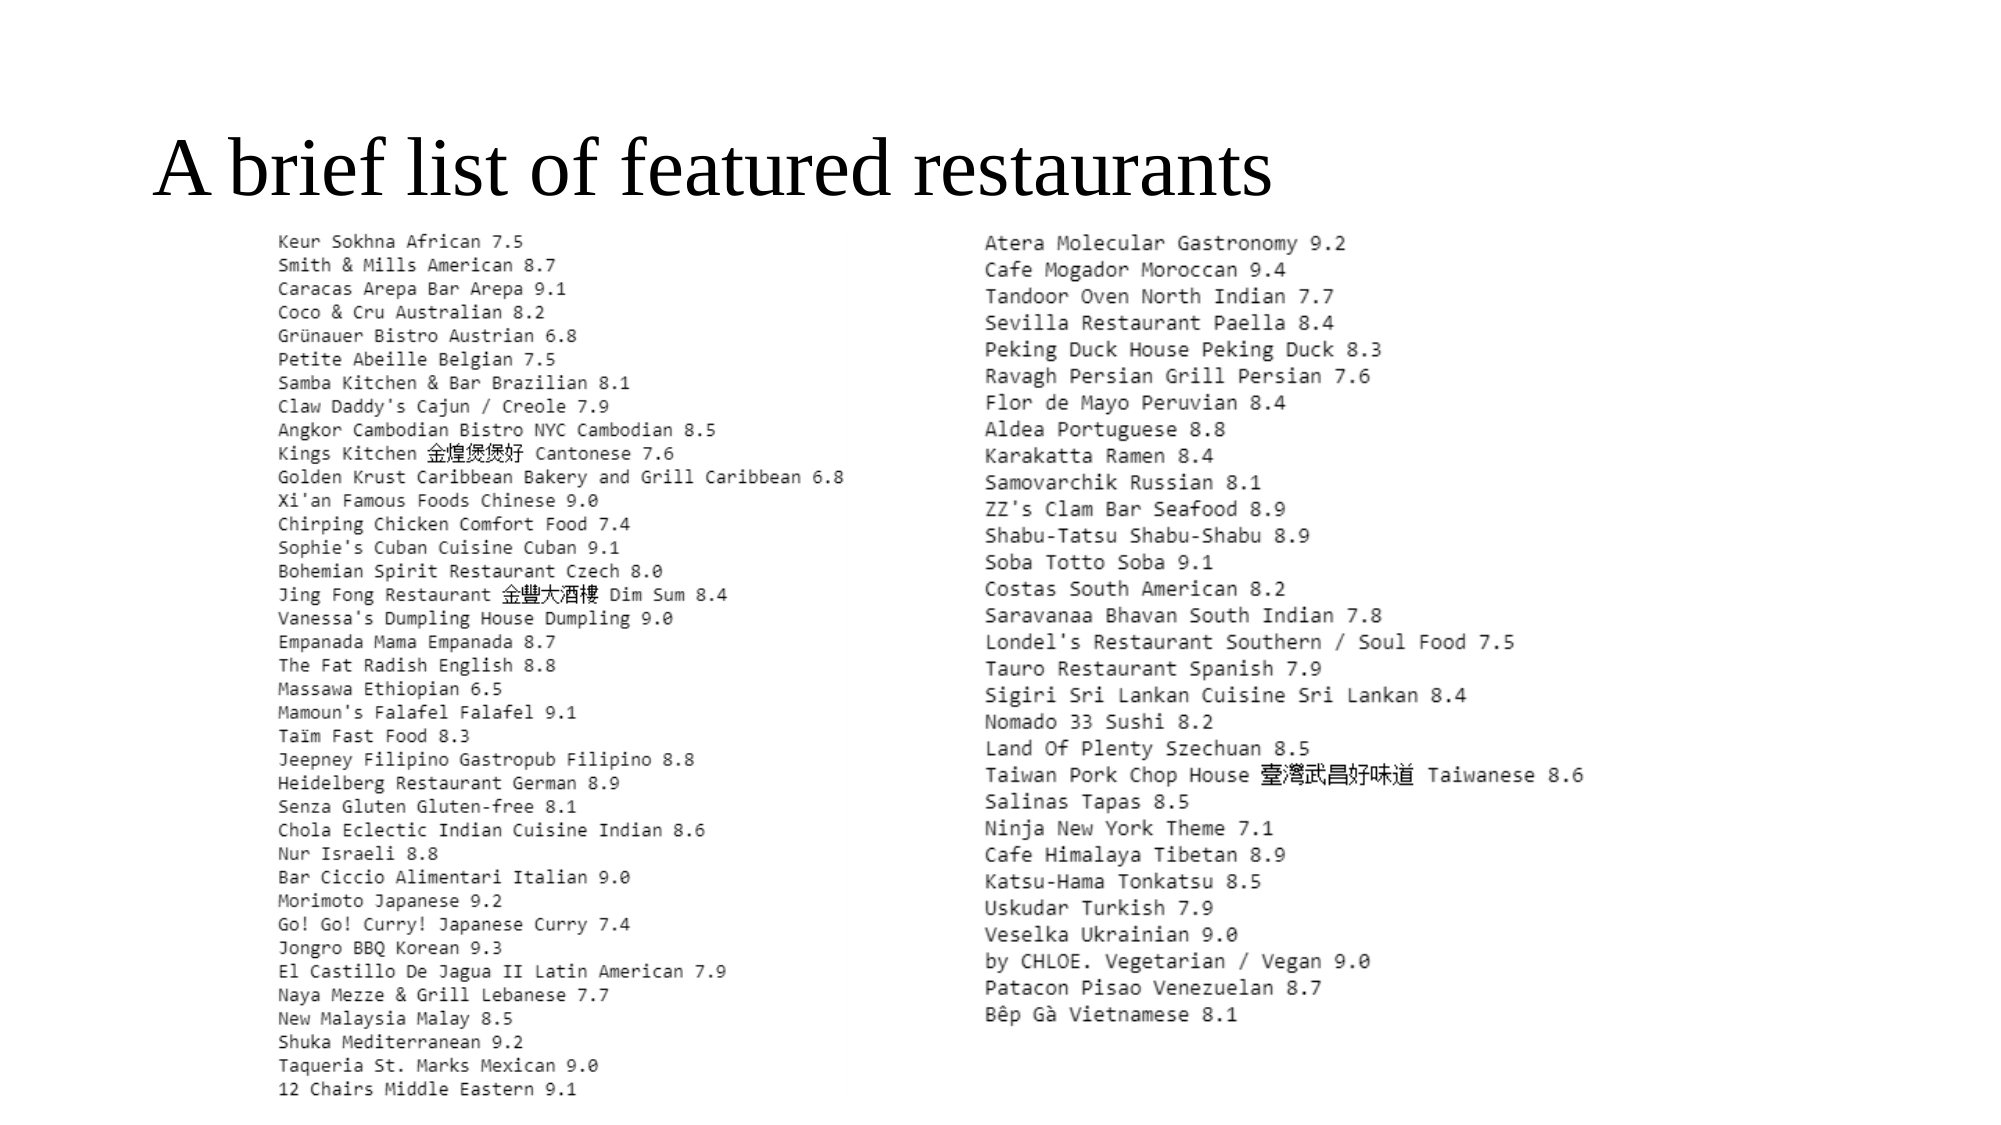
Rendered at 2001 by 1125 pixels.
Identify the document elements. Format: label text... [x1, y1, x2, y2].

picture [271, 230, 848, 1101]
title A brief list of featured restaurants [137, 59, 1863, 278]
picture [980, 230, 1595, 1031]
